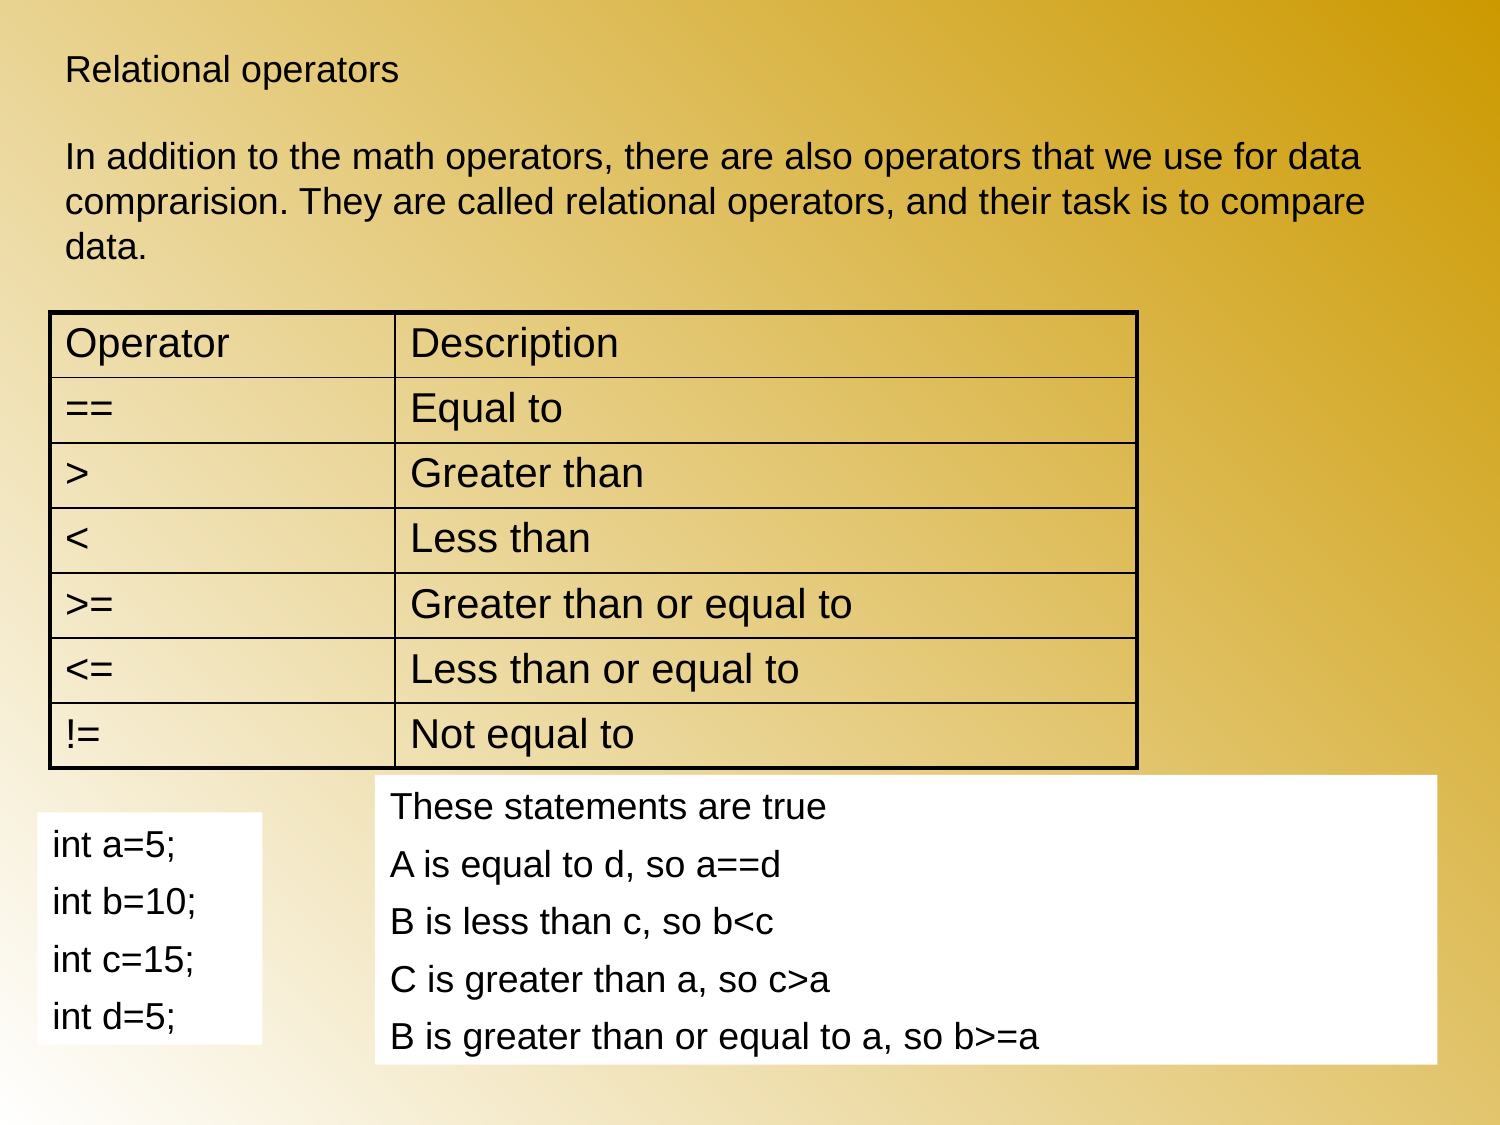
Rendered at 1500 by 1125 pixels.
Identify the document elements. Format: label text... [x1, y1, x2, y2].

table_cell < [52, 509, 394, 572]
text_box int a=5; int b=10; int c=15; int d=5; [37, 812, 263, 1045]
text_box Relational operators [49, 37, 1463, 98]
table_cell Greater than [396, 444, 1135, 507]
table_header Description [396, 315, 1135, 377]
table_cell >= [52, 574, 394, 637]
table_cell Less than or equal to [396, 639, 1135, 702]
table_cell Not equal to [396, 704, 1135, 766]
text_box In addition to the math operators, there are also operators that we use for data comprarision. They are called relational operators, and their task is to compare data. [49, 124, 1413, 275]
table_cell > [52, 444, 394, 507]
table_cell != [52, 704, 394, 766]
table_cell Equal to [396, 378, 1135, 442]
table_cell <= [52, 639, 394, 702]
table_cell Less than [396, 509, 1135, 572]
text_box These statements are true A is equal to d, so a==d B is less than c, so b<c C is greater than a, so c>a B is greater than or equal to a, so b>=a [374, 774, 1438, 1065]
table_header Operator [52, 315, 394, 377]
table_cell == [52, 378, 394, 442]
table_cell Greater than or equal to [396, 574, 1135, 637]
